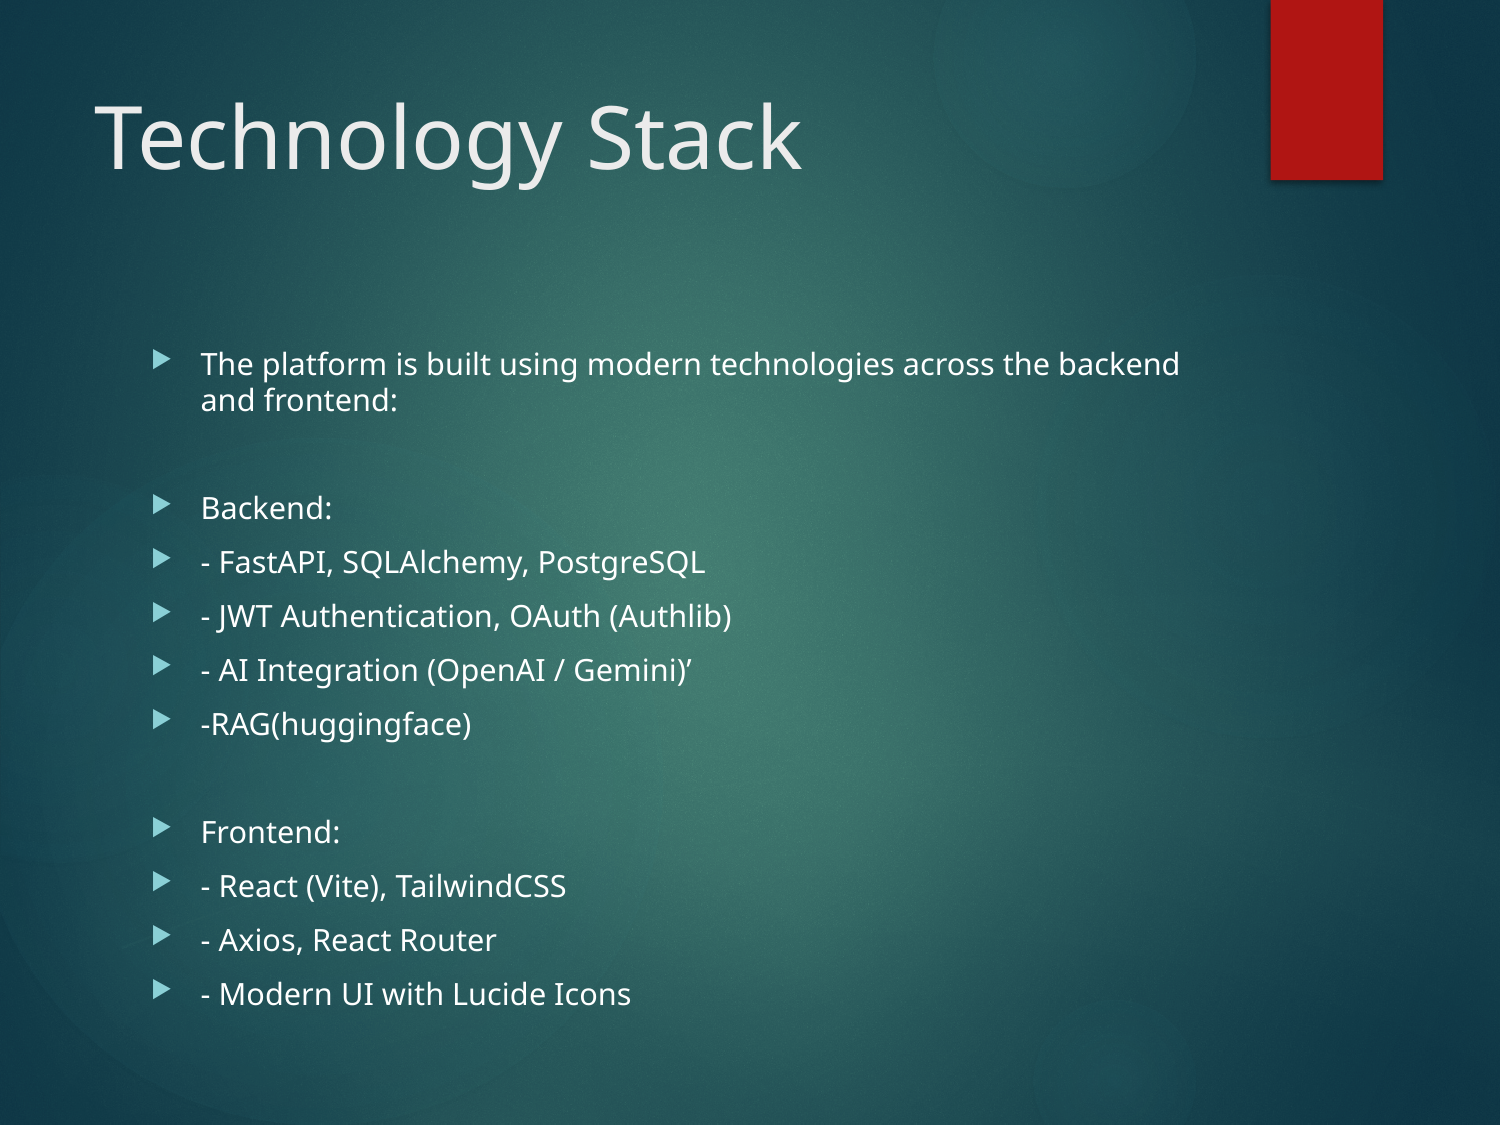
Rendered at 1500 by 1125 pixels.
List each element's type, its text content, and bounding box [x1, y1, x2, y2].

list The platform is built using modern technologies across the backend and frontend: Backend: - FastAPI, SQLAlchemy, PostgreSQL - JWT Authentication, OAuth (Authlib) - AI Integration (OpenAI / Gemini)’ -RAG(huggingface) Frontend: - React (Vite), TailwindCSS - Axios, React Router - Modern UI with Lucide Icons [135, 336, 1237, 1025]
title Technology Stack [79, 74, 1237, 304]
